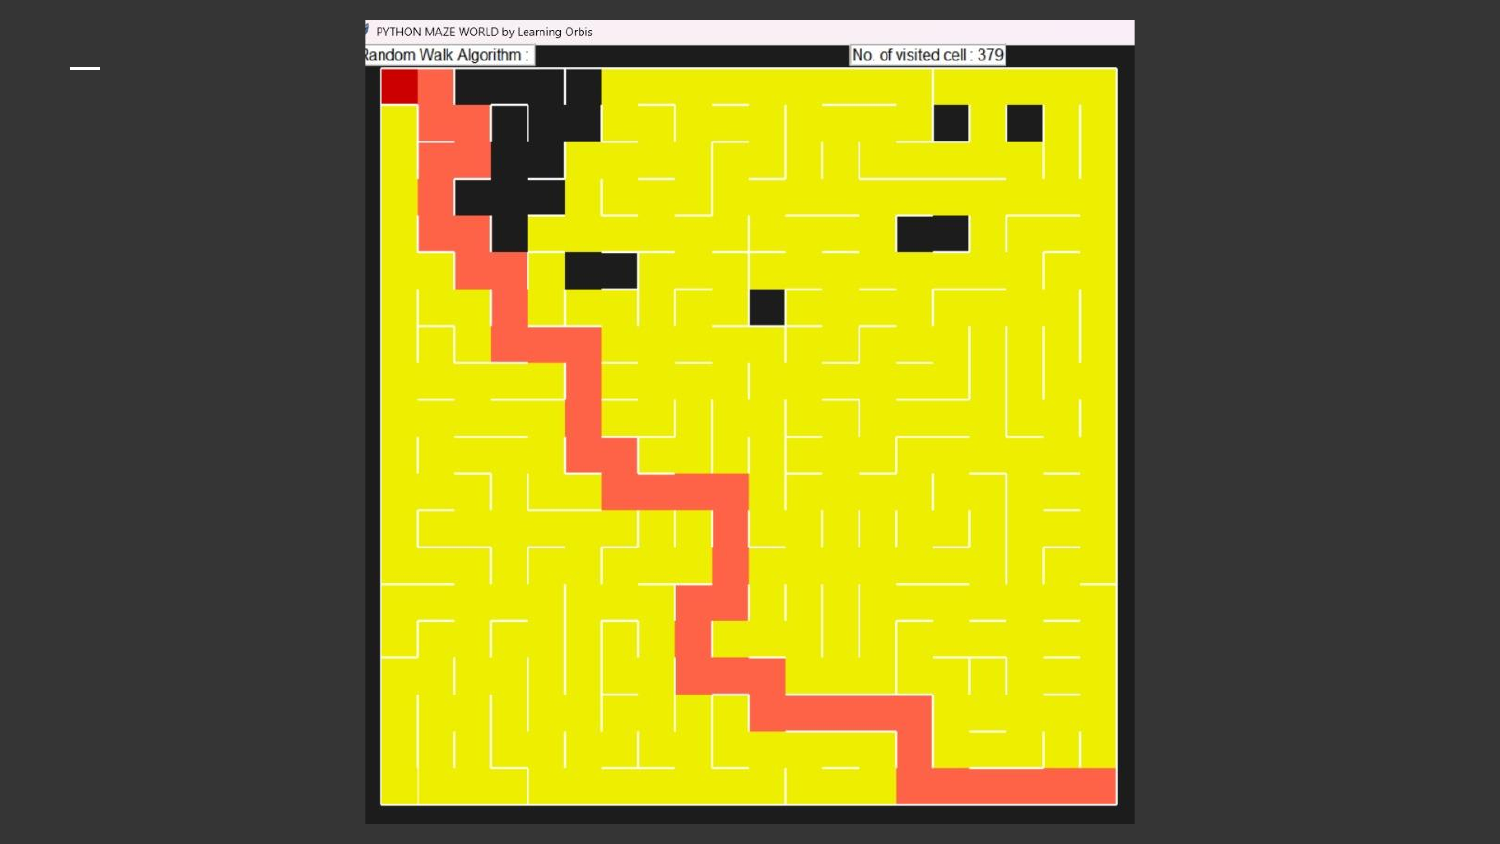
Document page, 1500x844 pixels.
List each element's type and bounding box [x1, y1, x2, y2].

picture [365, 20, 1135, 824]
